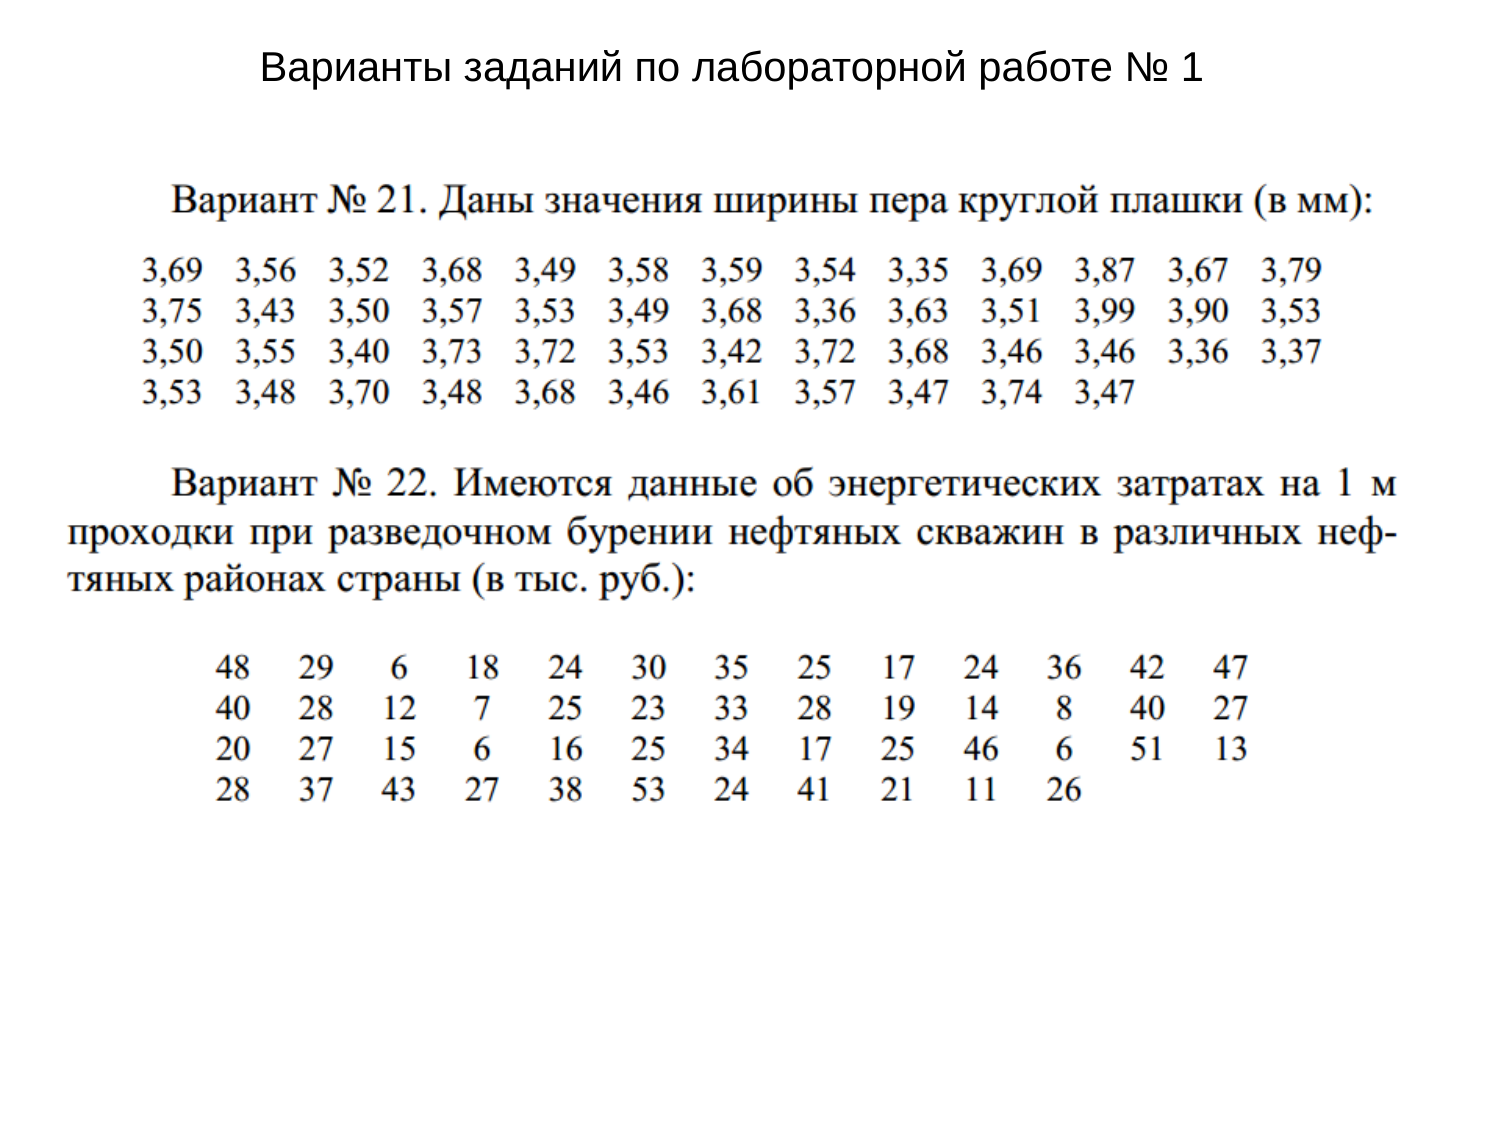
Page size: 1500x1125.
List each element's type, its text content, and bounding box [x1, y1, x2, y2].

picture [19, 161, 1481, 851]
title Варианты заданий по лабораторной работе № 1 [102, 31, 1362, 98]
